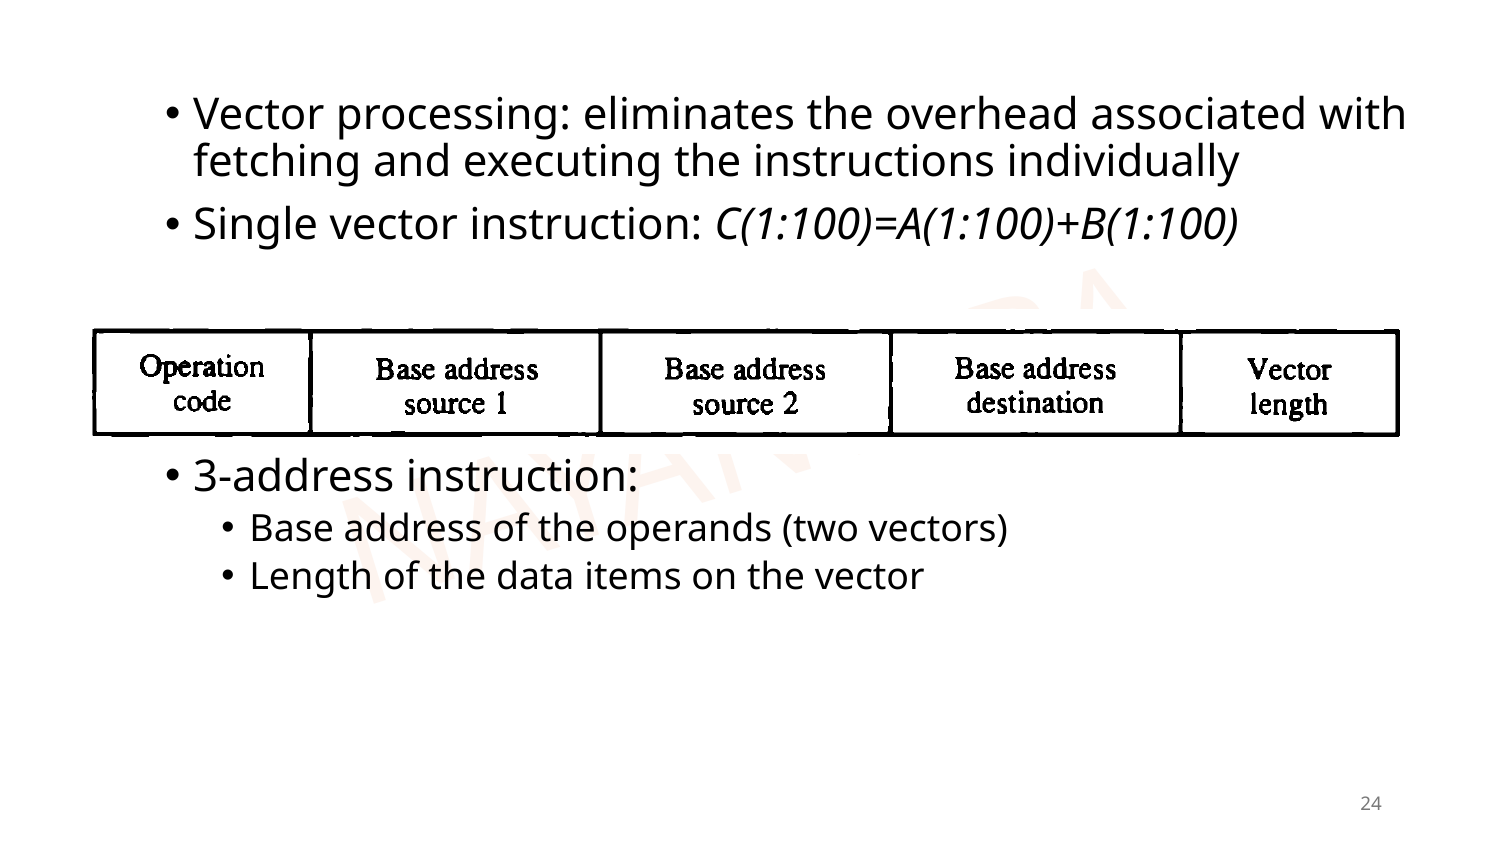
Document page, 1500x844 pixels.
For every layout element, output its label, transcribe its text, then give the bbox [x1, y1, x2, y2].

list Vector processing: eliminates the overhead associated with fetching and executing the instructions individually Single vector instruction: C(1:100)=A(1:100)+B(1:100) One possible instruction format for a vector operation 3-address instruction: Base address of the operands (two vectors) Length of the data items on the vector [150, 84, 1425, 308]
list Vector processing: eliminates the overhead associated with fetching and executing the instructions individually Single vector instruction: C(1:100)=A(1:100)+B(1:100) One possible instruction format for a vector operation 3-address instruction: Base address of the operands (two vectors) Length of the data items on the vector [150, 455, 1425, 785]
picture [74, 308, 1426, 455]
slide_number 24 [1059, 782, 1397, 827]
